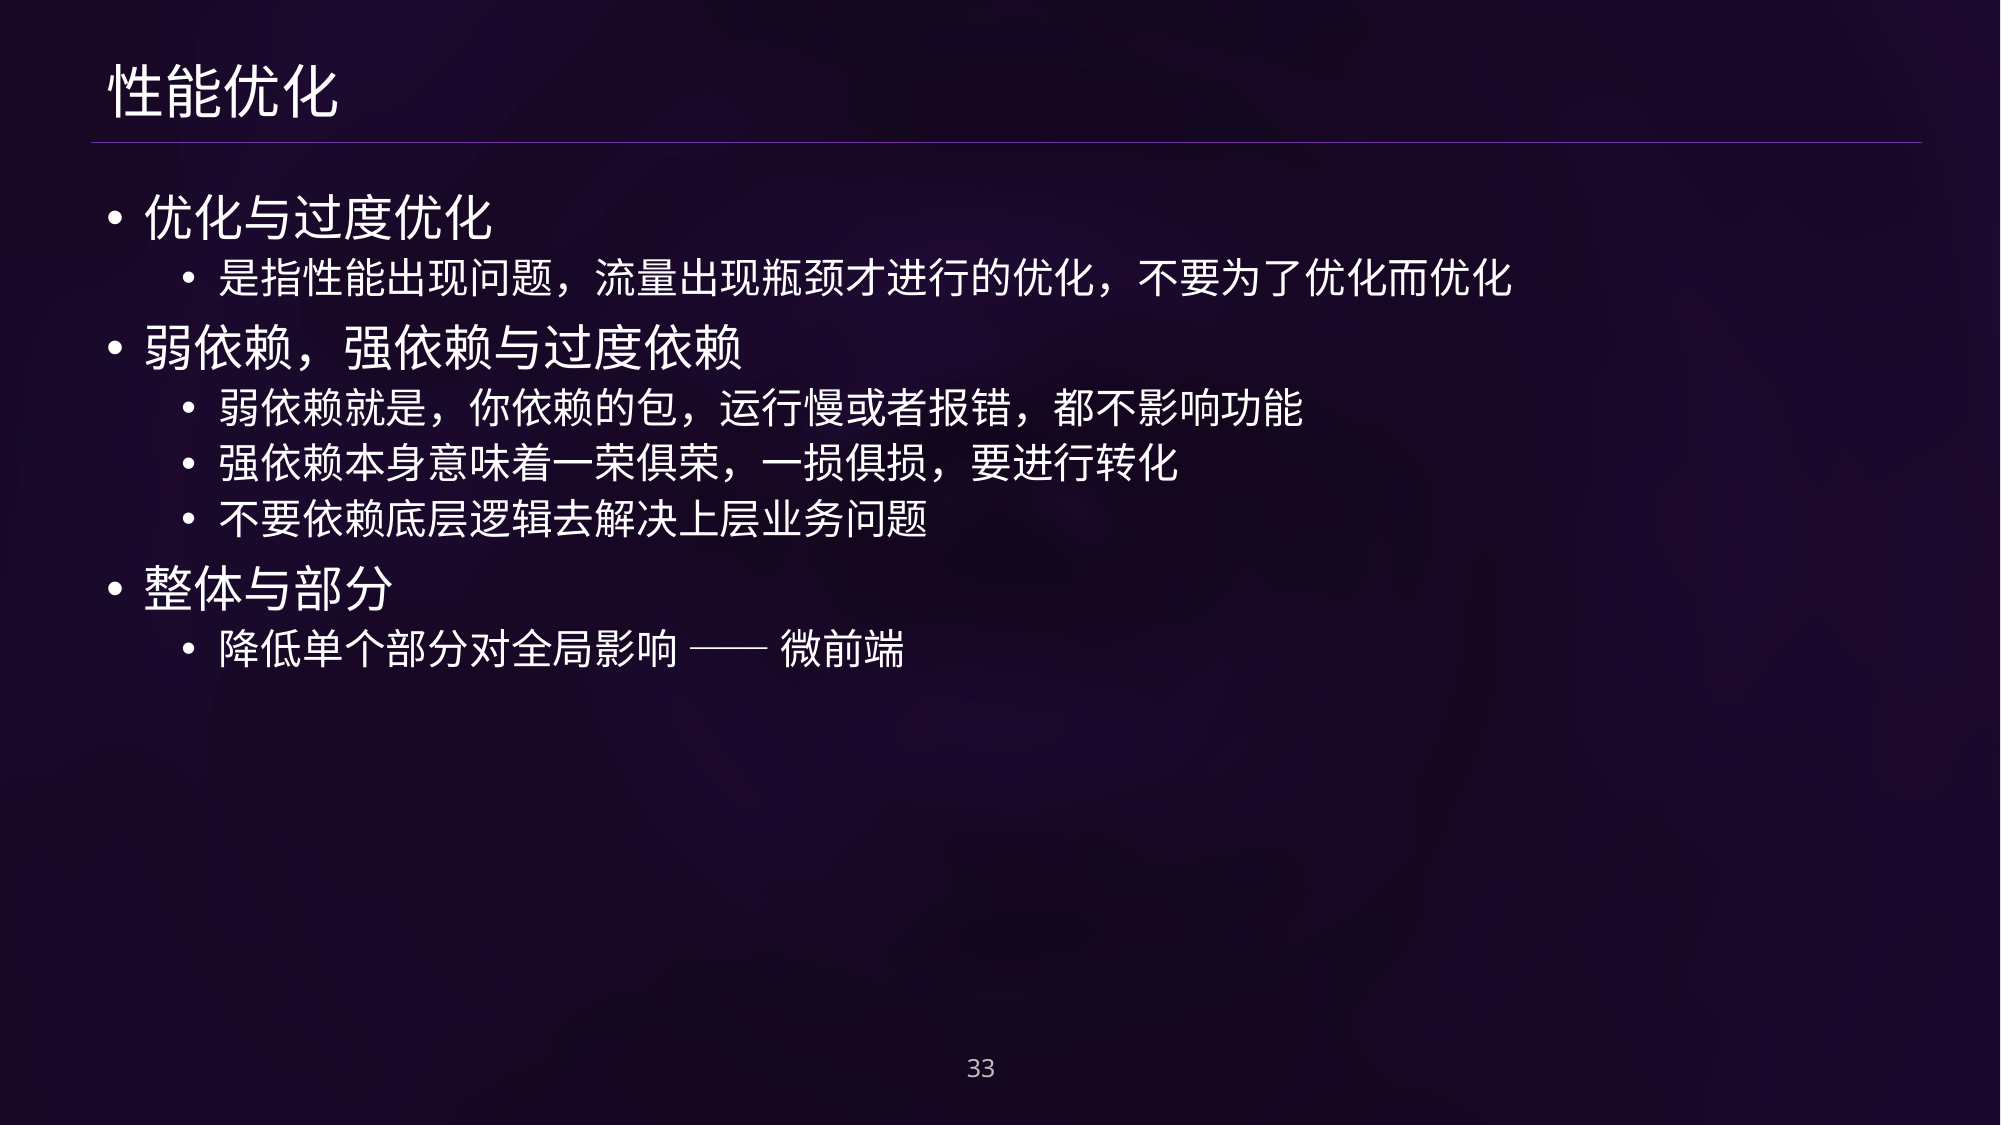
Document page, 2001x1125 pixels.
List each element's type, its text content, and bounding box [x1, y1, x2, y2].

title 性能优化 [91, 49, 1495, 140]
picture [0, 0, 2001, 1125]
list 优化与过度优化 是指性能出现问题，流量出现瓶颈才进行的优化，不要为了优化而优化 弱依赖，强依赖与过度依赖 弱依赖就是，你依赖的包，运行慢或者报错，都不影响功能 强依赖本身意味着一荣俱荣，一损俱损，要进行转化 不要依赖底层逻辑去解决上层业务问题 整体与部分 降低单个部分对全局影响 —— 微前端 [91, 185, 1923, 1033]
slide_number 33 [882, 1050, 1080, 1089]
